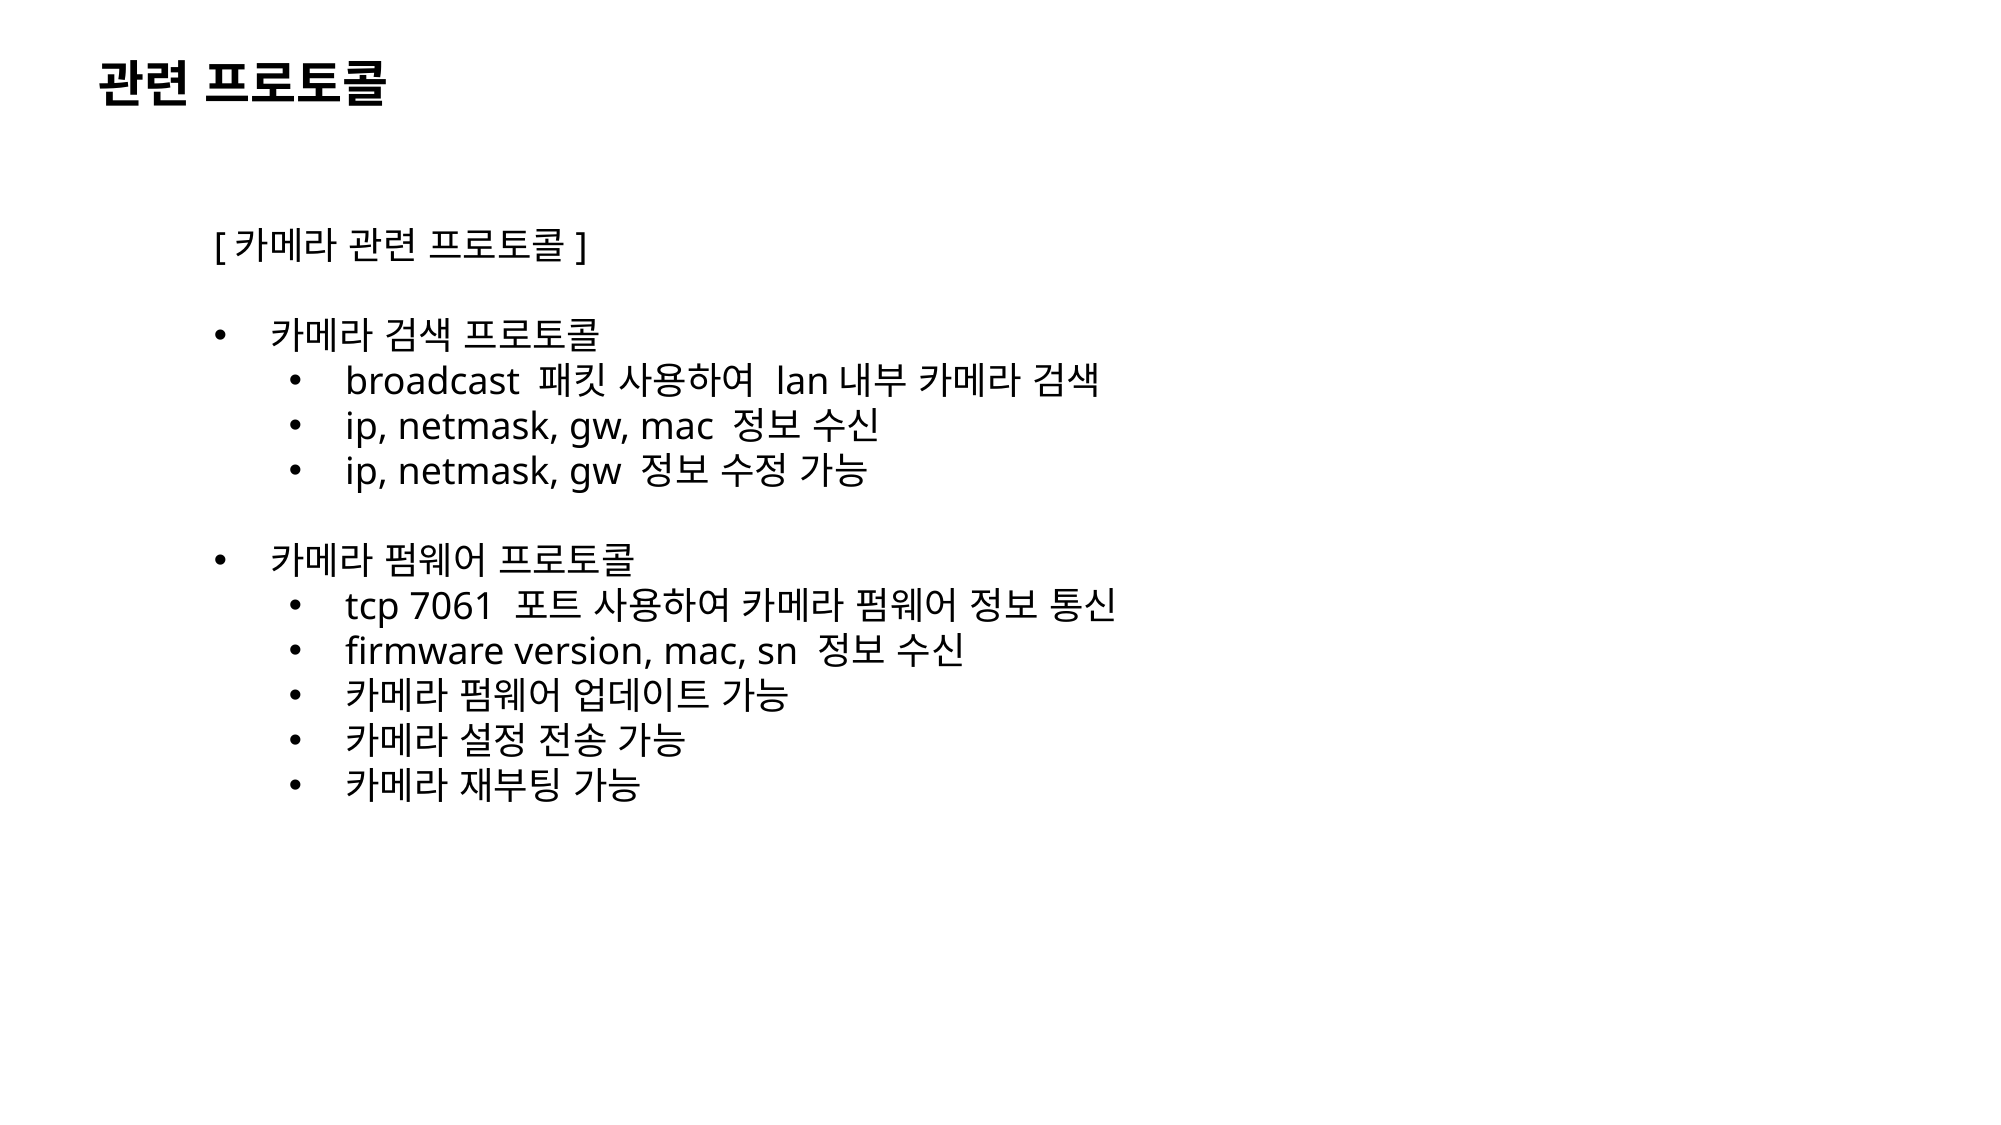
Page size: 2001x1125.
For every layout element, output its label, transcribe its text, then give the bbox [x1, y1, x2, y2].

text_box 관련 프로토콜 [83, 45, 404, 120]
text_box [카메라 관련 프로토콜] 카메라 검색 프로토콜 broadcast 패킷 사용하여 lan내부 카메라 검색 ip, netmask, gw, mac 정보 수신 ip, netmask, gw 정보 수정 가능 카메라 펌웨어 프로토콜 tcp 7061 포트 사용하여 카메라 펌웨어 정보 통신 firmware version, mac, sn 정보 수신 카메라 펌웨어 업데이트 가능 카메라 설정 전송 가능 카메라 재부팅 가능 [199, 214, 1134, 815]
